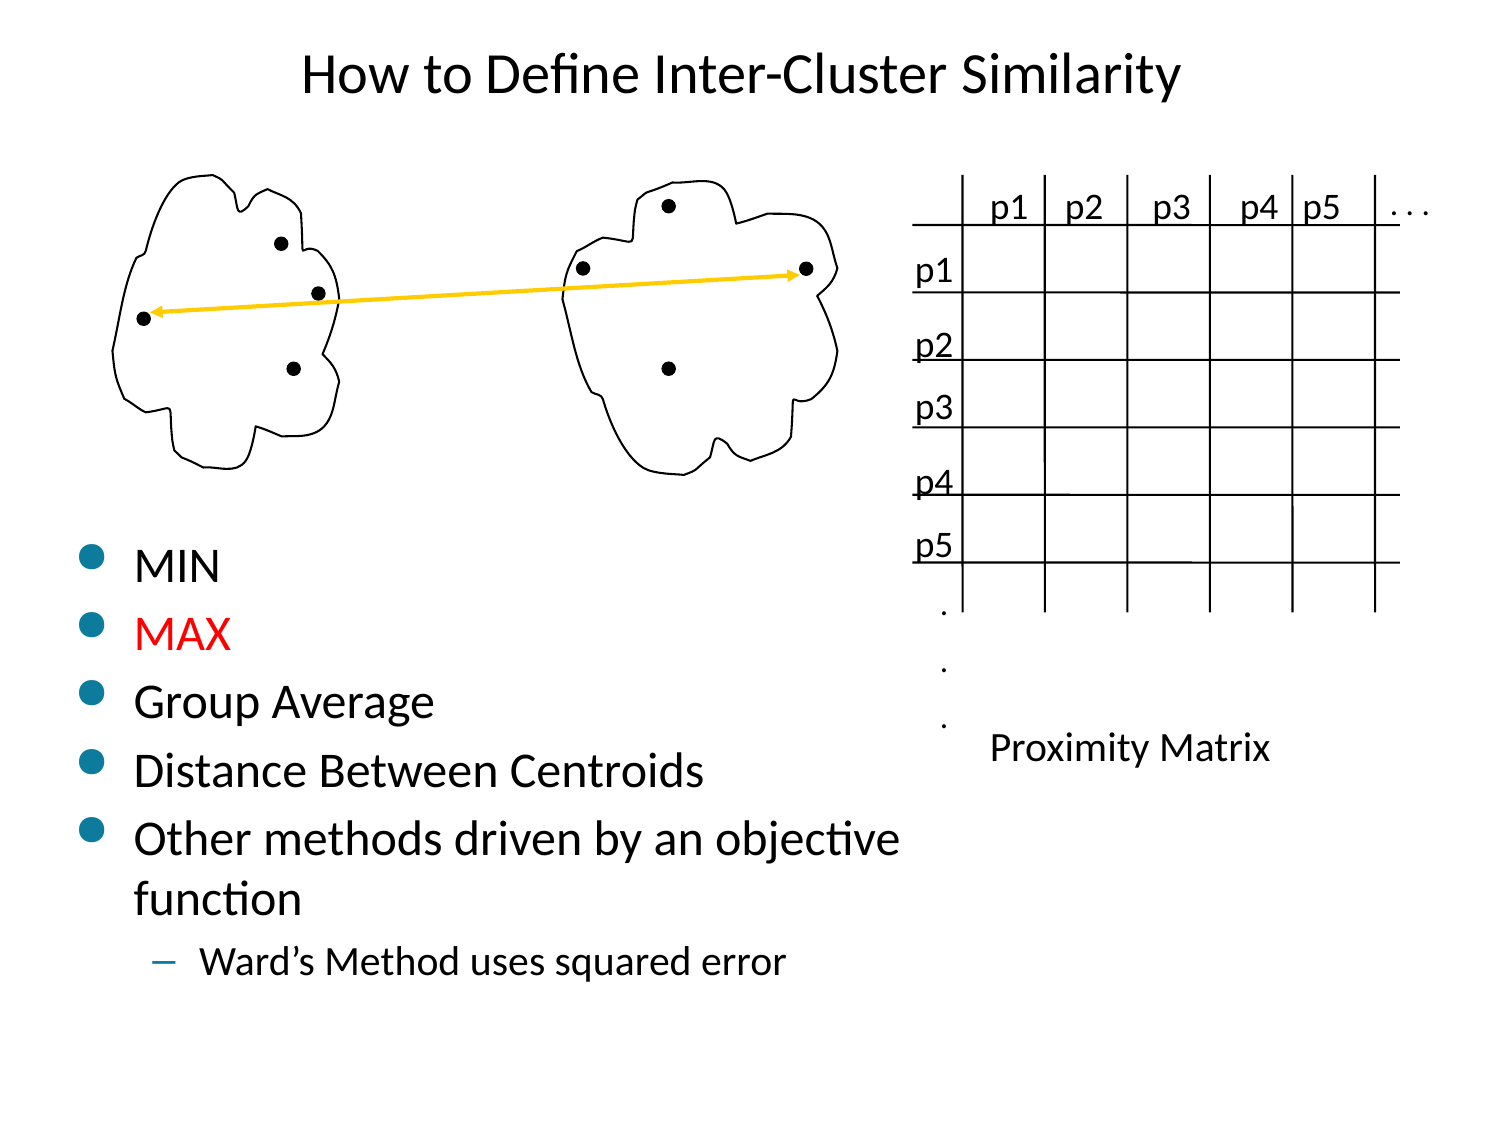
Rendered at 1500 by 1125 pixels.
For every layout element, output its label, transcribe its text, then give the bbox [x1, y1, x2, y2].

text_box [104, 384, 893, 525]
text_box How to Define Inter-Cluster Similarity [62, 24, 1421, 116]
text_box [112, 175, 340, 469]
text_box [312, 287, 325, 300]
text_box [137, 312, 150, 325]
text_box Proximity Matrix [1013, 751, 1388, 778]
text_box [562, 181, 838, 475]
text_box [287, 362, 300, 376]
text_box [662, 362, 675, 375]
text_box [150, 269, 800, 318]
text_box [662, 199, 675, 213]
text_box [899, 174, 1463, 744]
text_box [800, 262, 813, 275]
text_box [576, 262, 590, 275]
text_box [275, 237, 288, 250]
text_box MIN MAX Group Average Distance Between Centroids Other methods driven by an objective function Ward’s Method uses squared error [62, 525, 1013, 1038]
